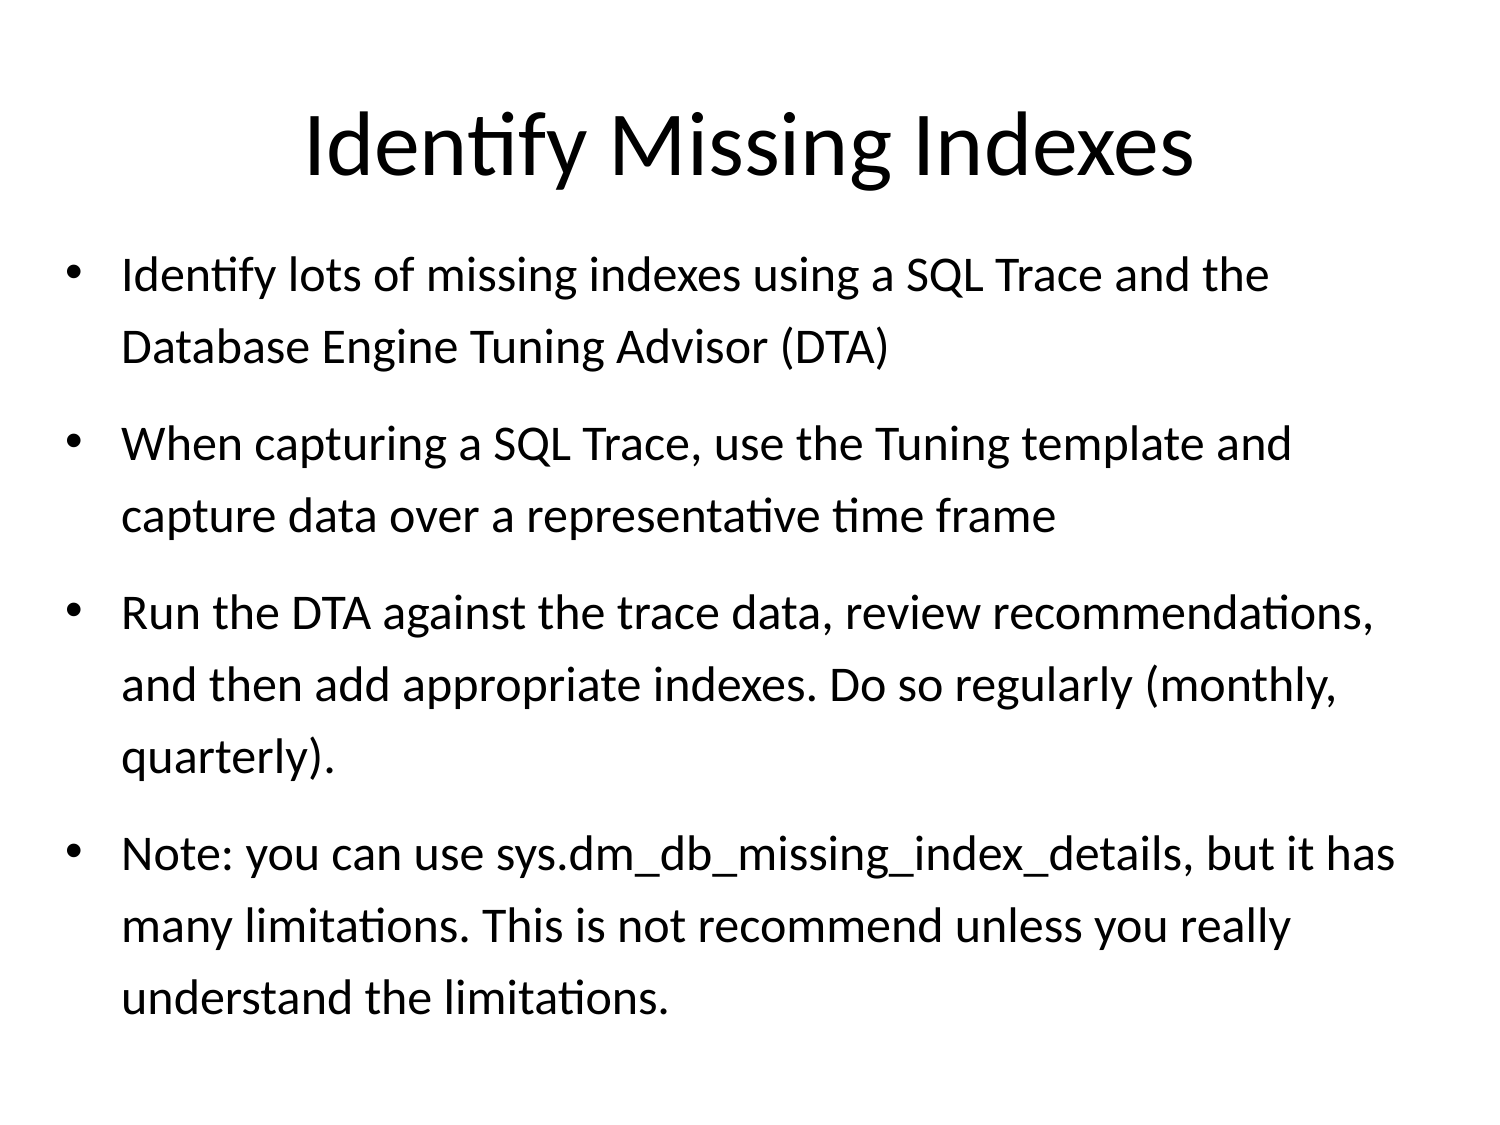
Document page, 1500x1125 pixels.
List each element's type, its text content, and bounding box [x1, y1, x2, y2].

list Identify lots of missing indexes using a SQL Trace and the Database Engine Tuning Advisor (DTA) When capturing a SQL Trace, use the Tuning template and capture data over a representative time frame Run the DTA against the trace data, review recommendations, and then add appropriate indexes. Do so regularly (monthly, quarterly). Note: you can use sys.dm_db_missing_index_details, but it has many limitations. This is not recommend unless you really understand the limitations. [50, 222, 1450, 1044]
title Identify Missing Indexes [75, 45, 1425, 222]
